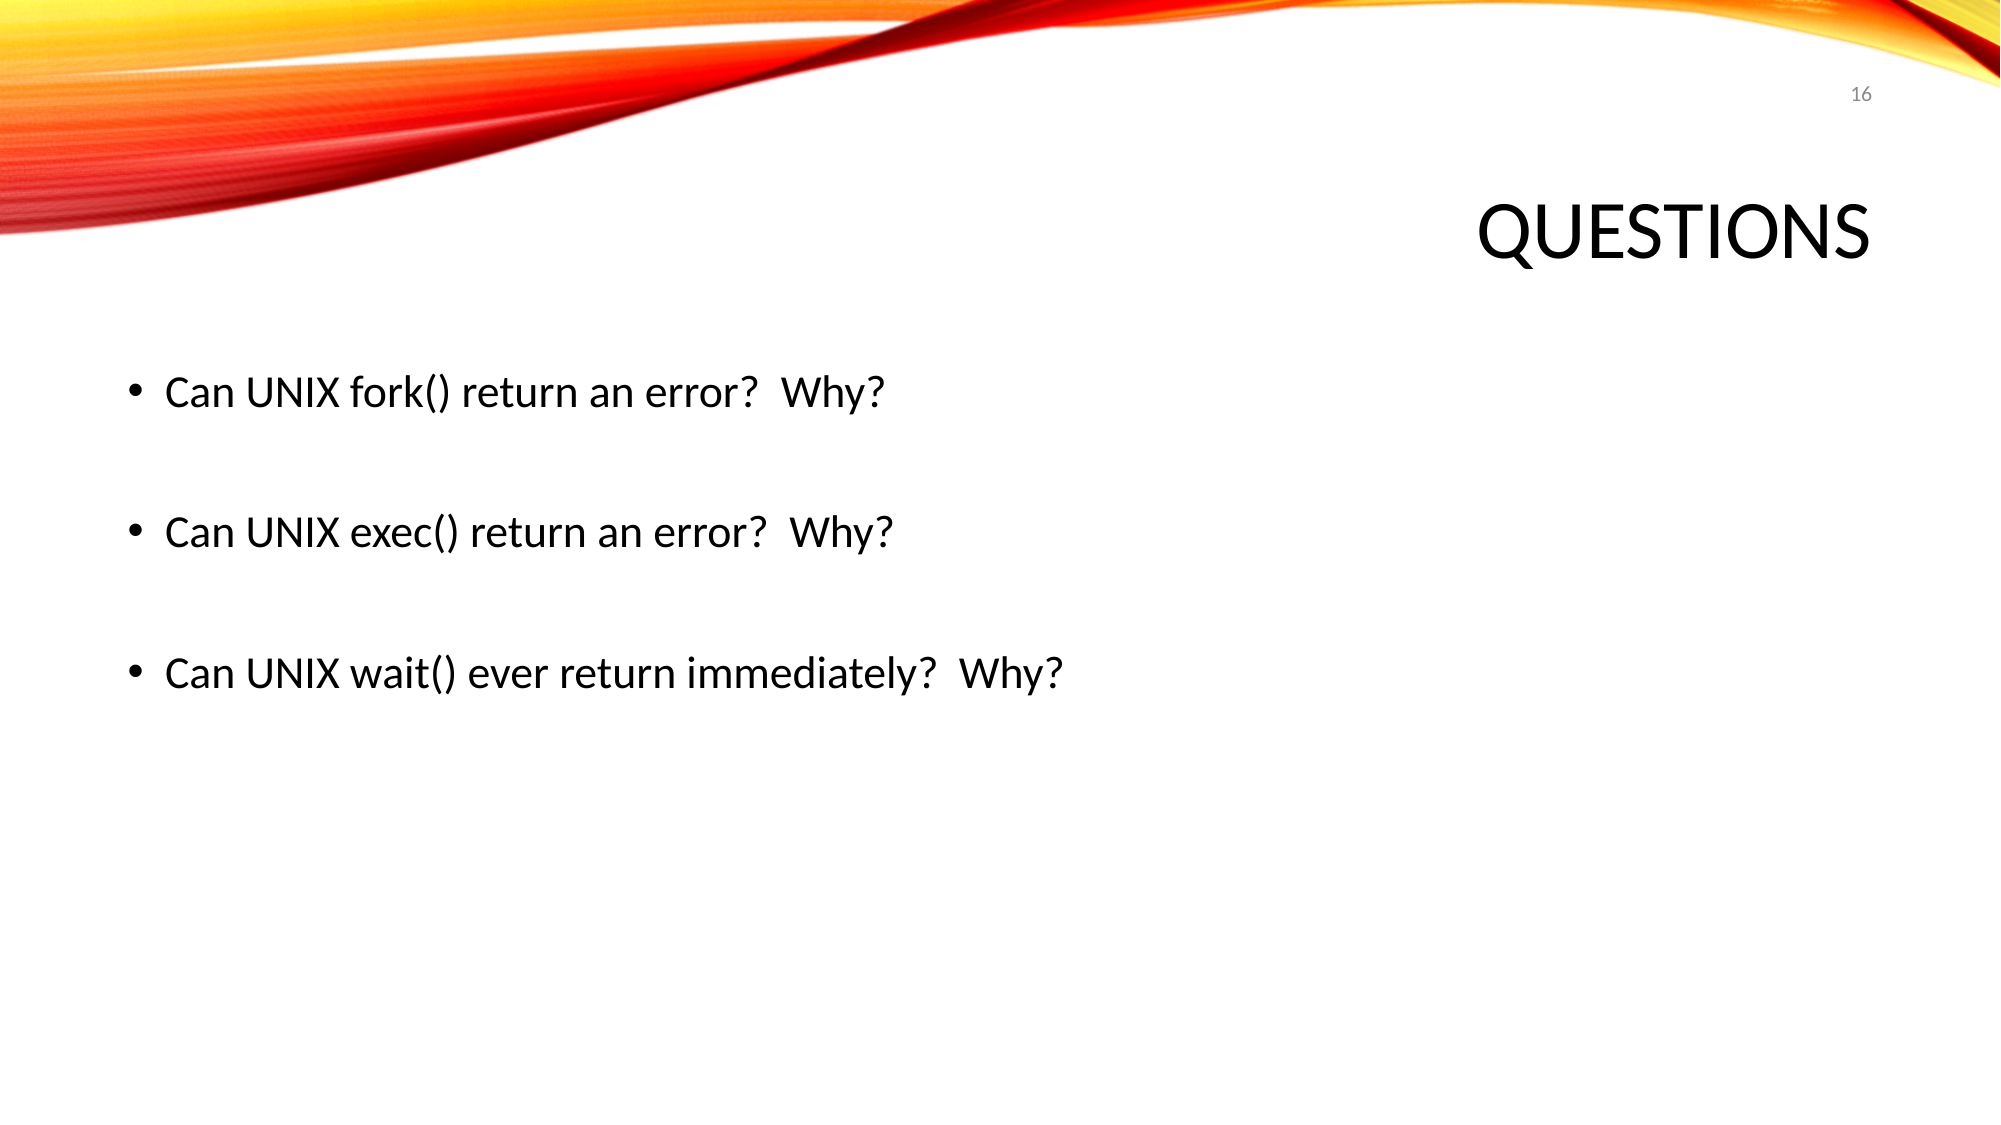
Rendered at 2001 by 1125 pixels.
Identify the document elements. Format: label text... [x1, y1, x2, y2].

picture [0, 0, 2000, 237]
title Questions [474, 125, 1888, 338]
list Can UNIX fork() return an error? Why? Can UNIX exec() return an error? Why? Can UNIX wait() ever return immediately? Why? [112, 360, 1888, 1021]
slide_number 16 [1437, 62, 1888, 123]
